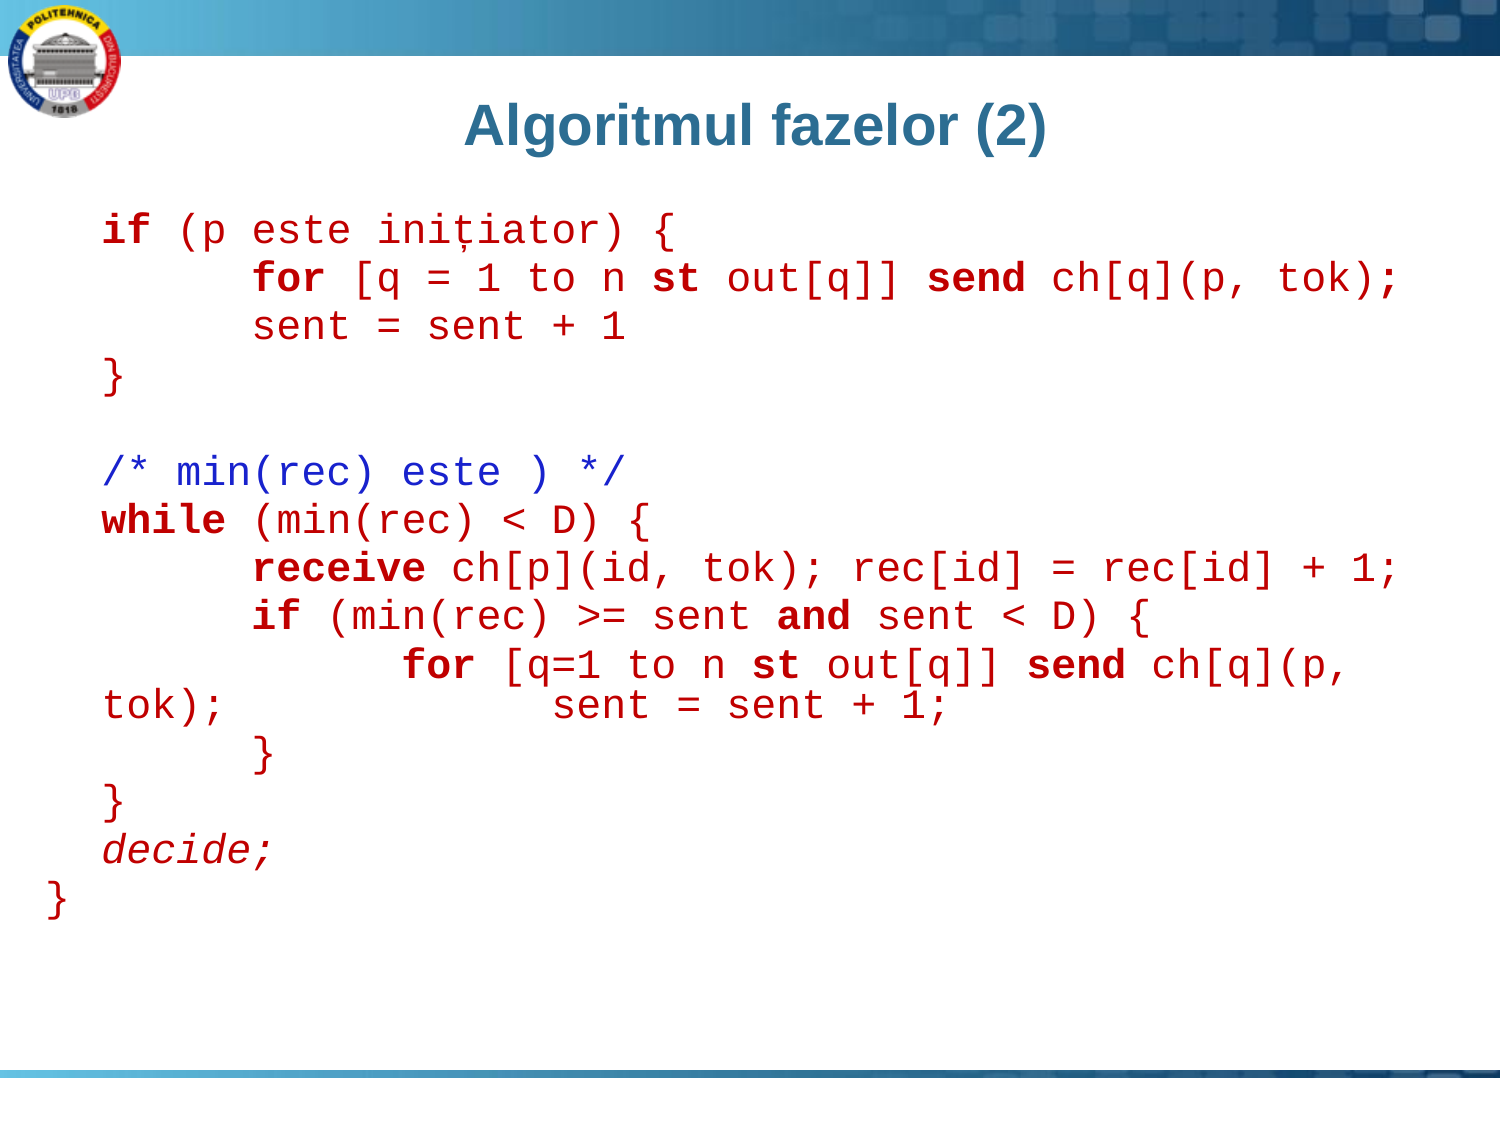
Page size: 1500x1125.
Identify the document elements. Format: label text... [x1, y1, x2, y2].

picture [0, 0, 1500, 118]
picture [0, 1070, 1500, 1078]
title Algoritmul fazelor (2) [66, 77, 1464, 153]
